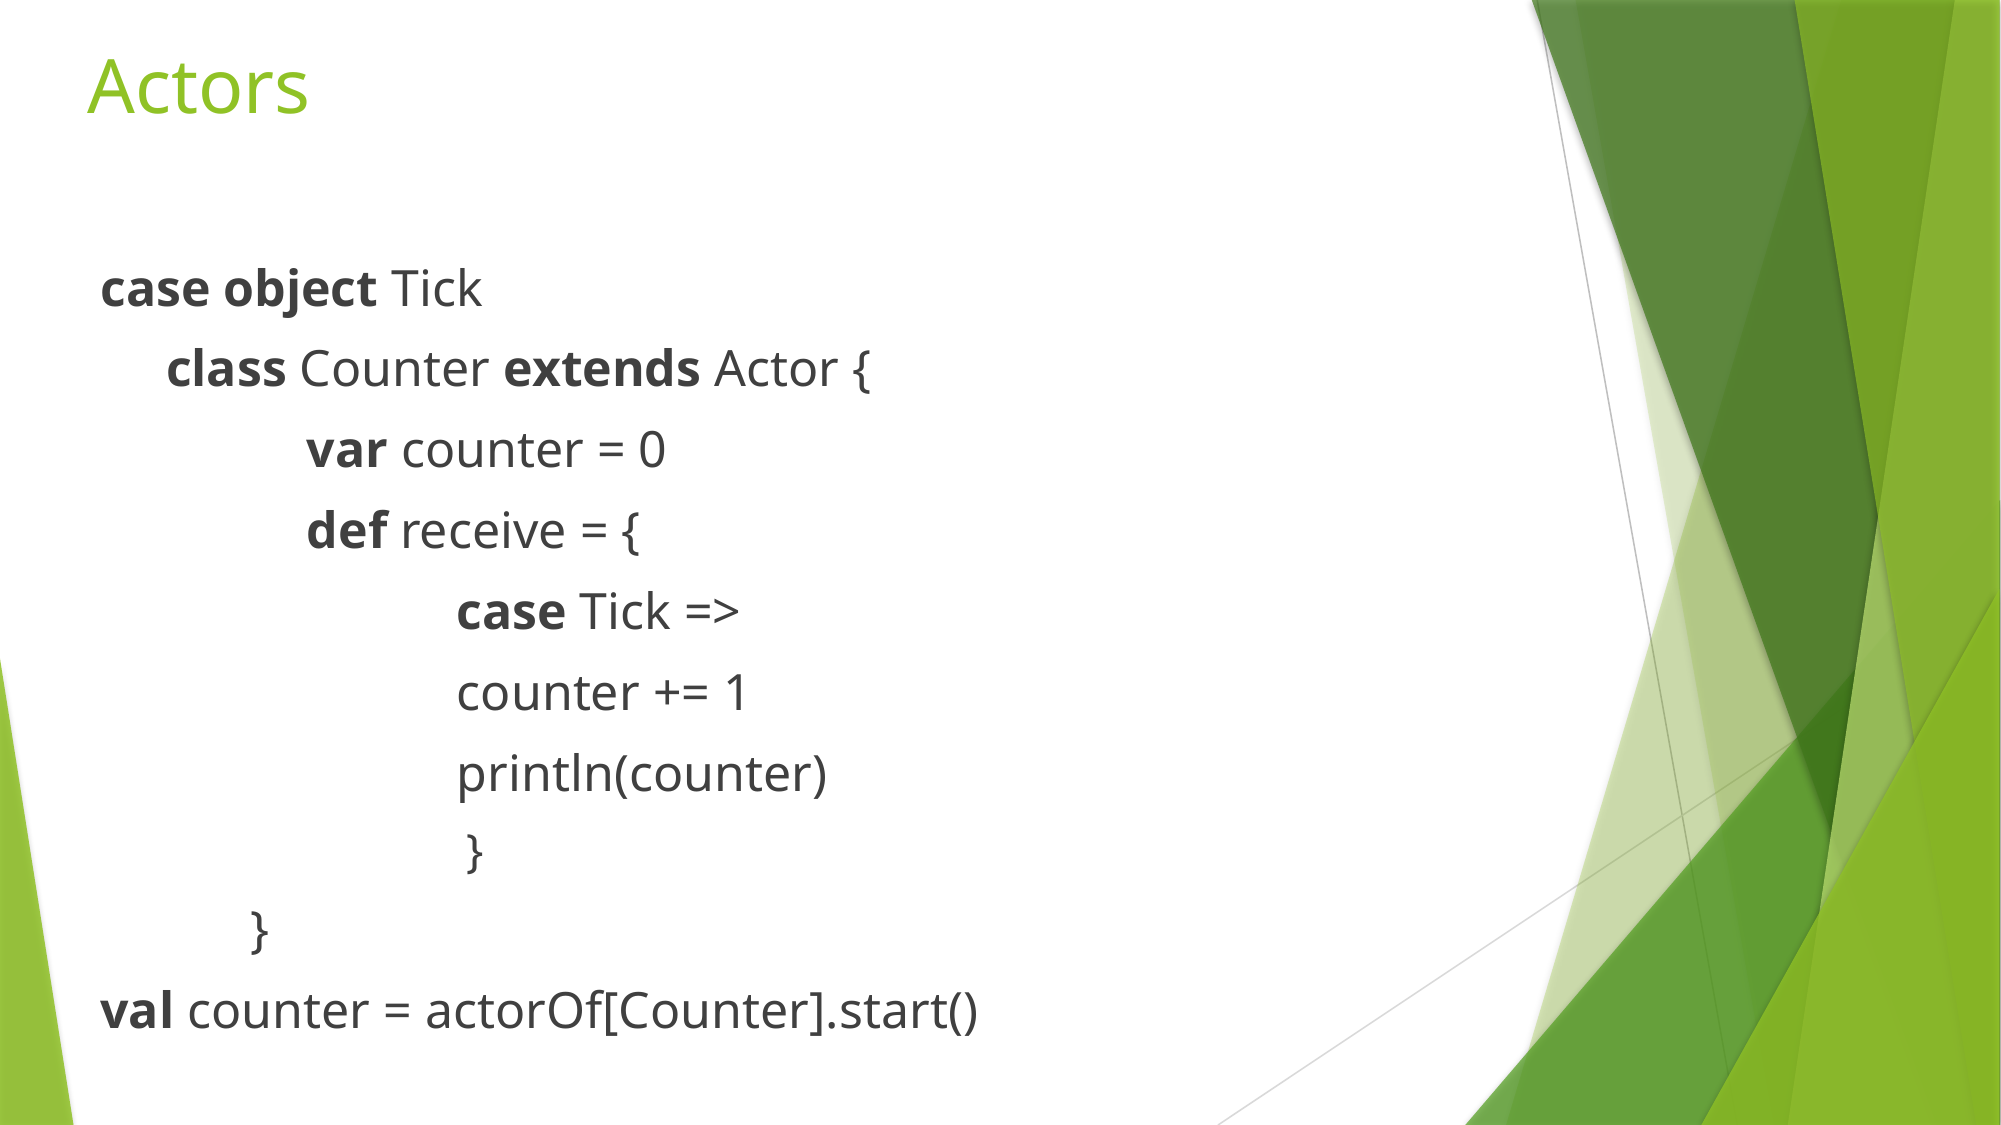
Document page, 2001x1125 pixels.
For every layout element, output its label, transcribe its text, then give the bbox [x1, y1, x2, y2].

title Actors [72, 30, 1522, 168]
list case object Tick class Counter extends Actor { var counter = 0 def receive = { case Tick => counter += 1 println(counter) } } val counter = actorOf[Counter].start() [85, 167, 1522, 1088]
